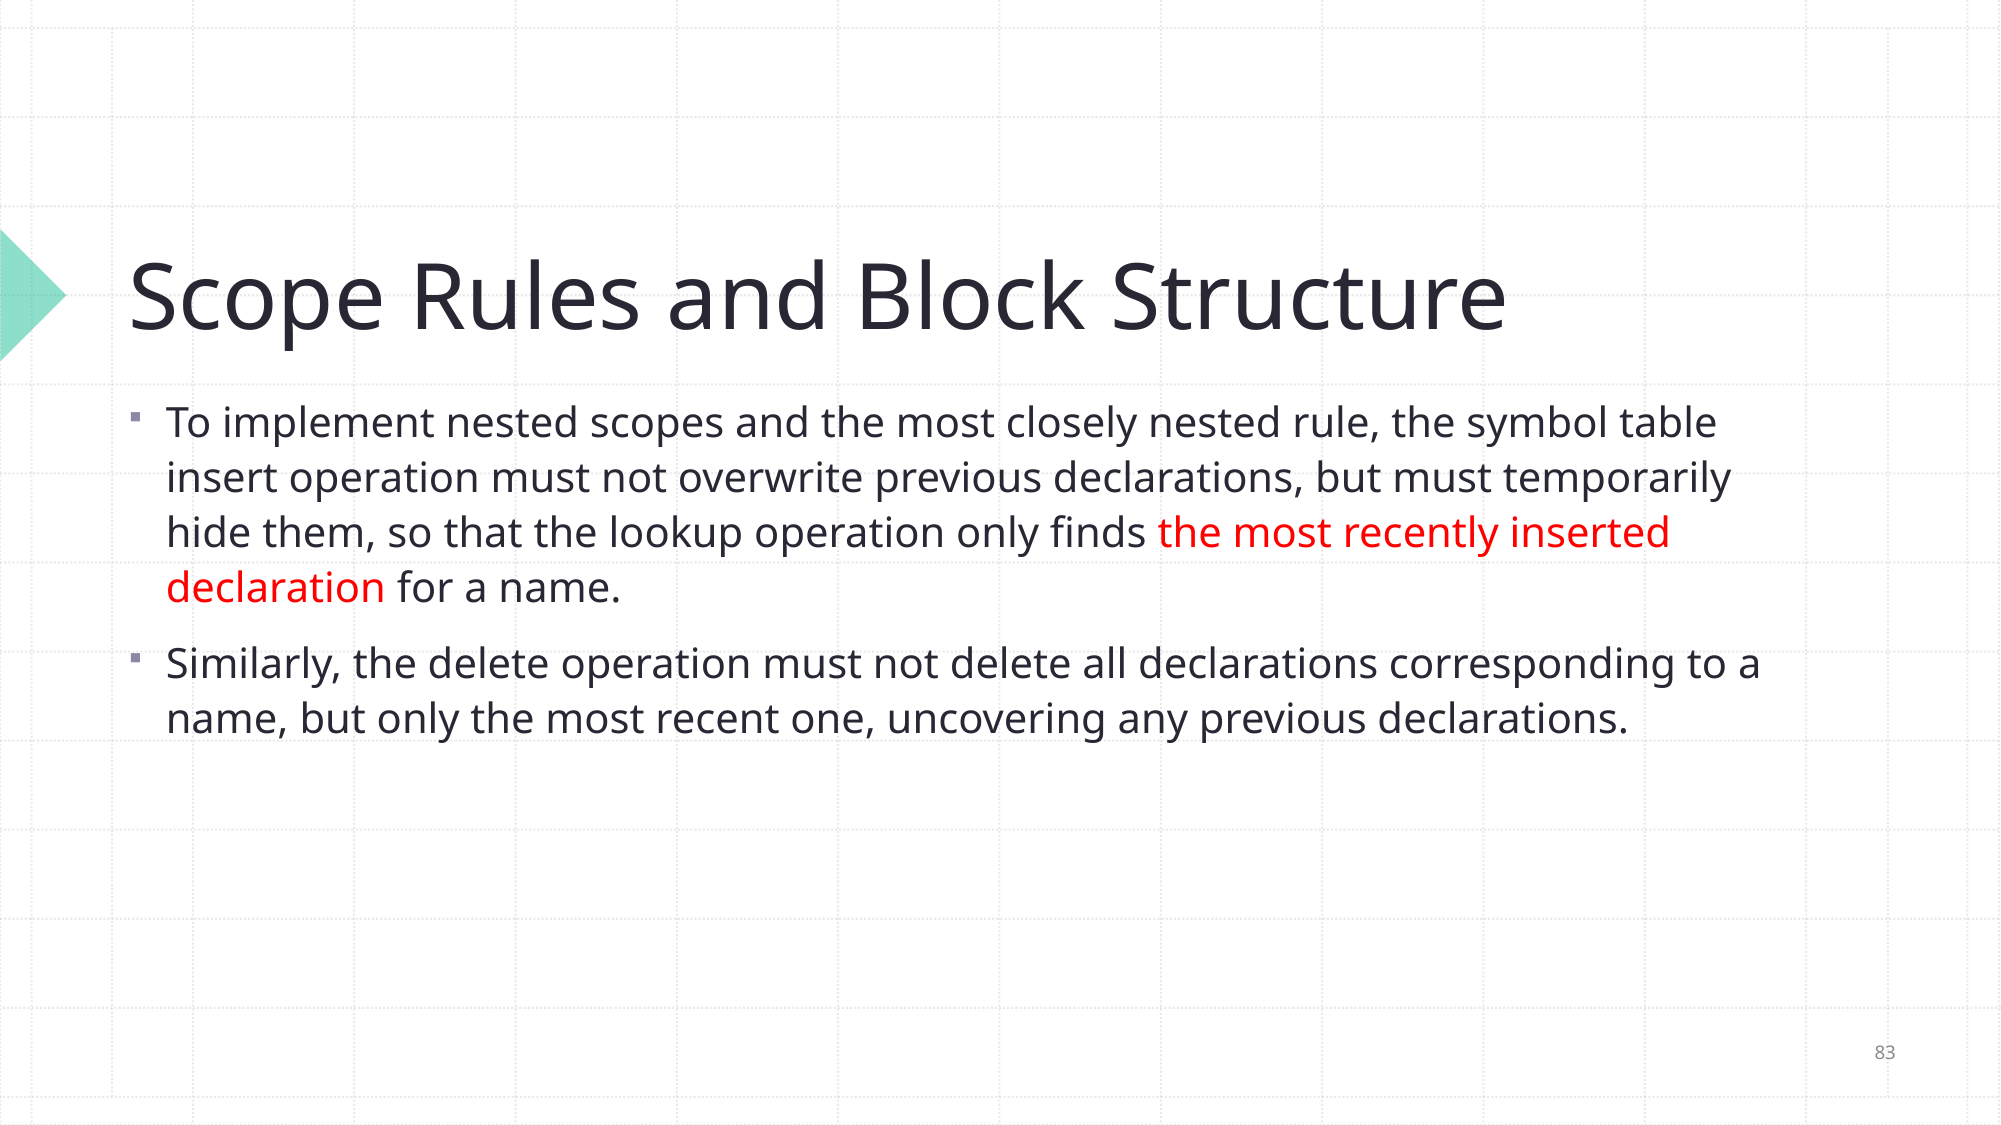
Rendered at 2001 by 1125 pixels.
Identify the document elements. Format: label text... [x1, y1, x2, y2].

slide_number 83 [1805, 1019, 1966, 1089]
list To implement nested scopes and the most closely nested rule, the symbol table insert operation must not overwrite previous declarations, but must temporarily hide them, so that the lookup operation only finds the most recently inserted declaration for a name. Similarly, the delete operation must not delete all declarations corresponding to a name, but only the most recent one, uncovering any previous declarations. [113, 383, 1808, 969]
title Scope Rules and Block Structure [113, 119, 1808, 356]
